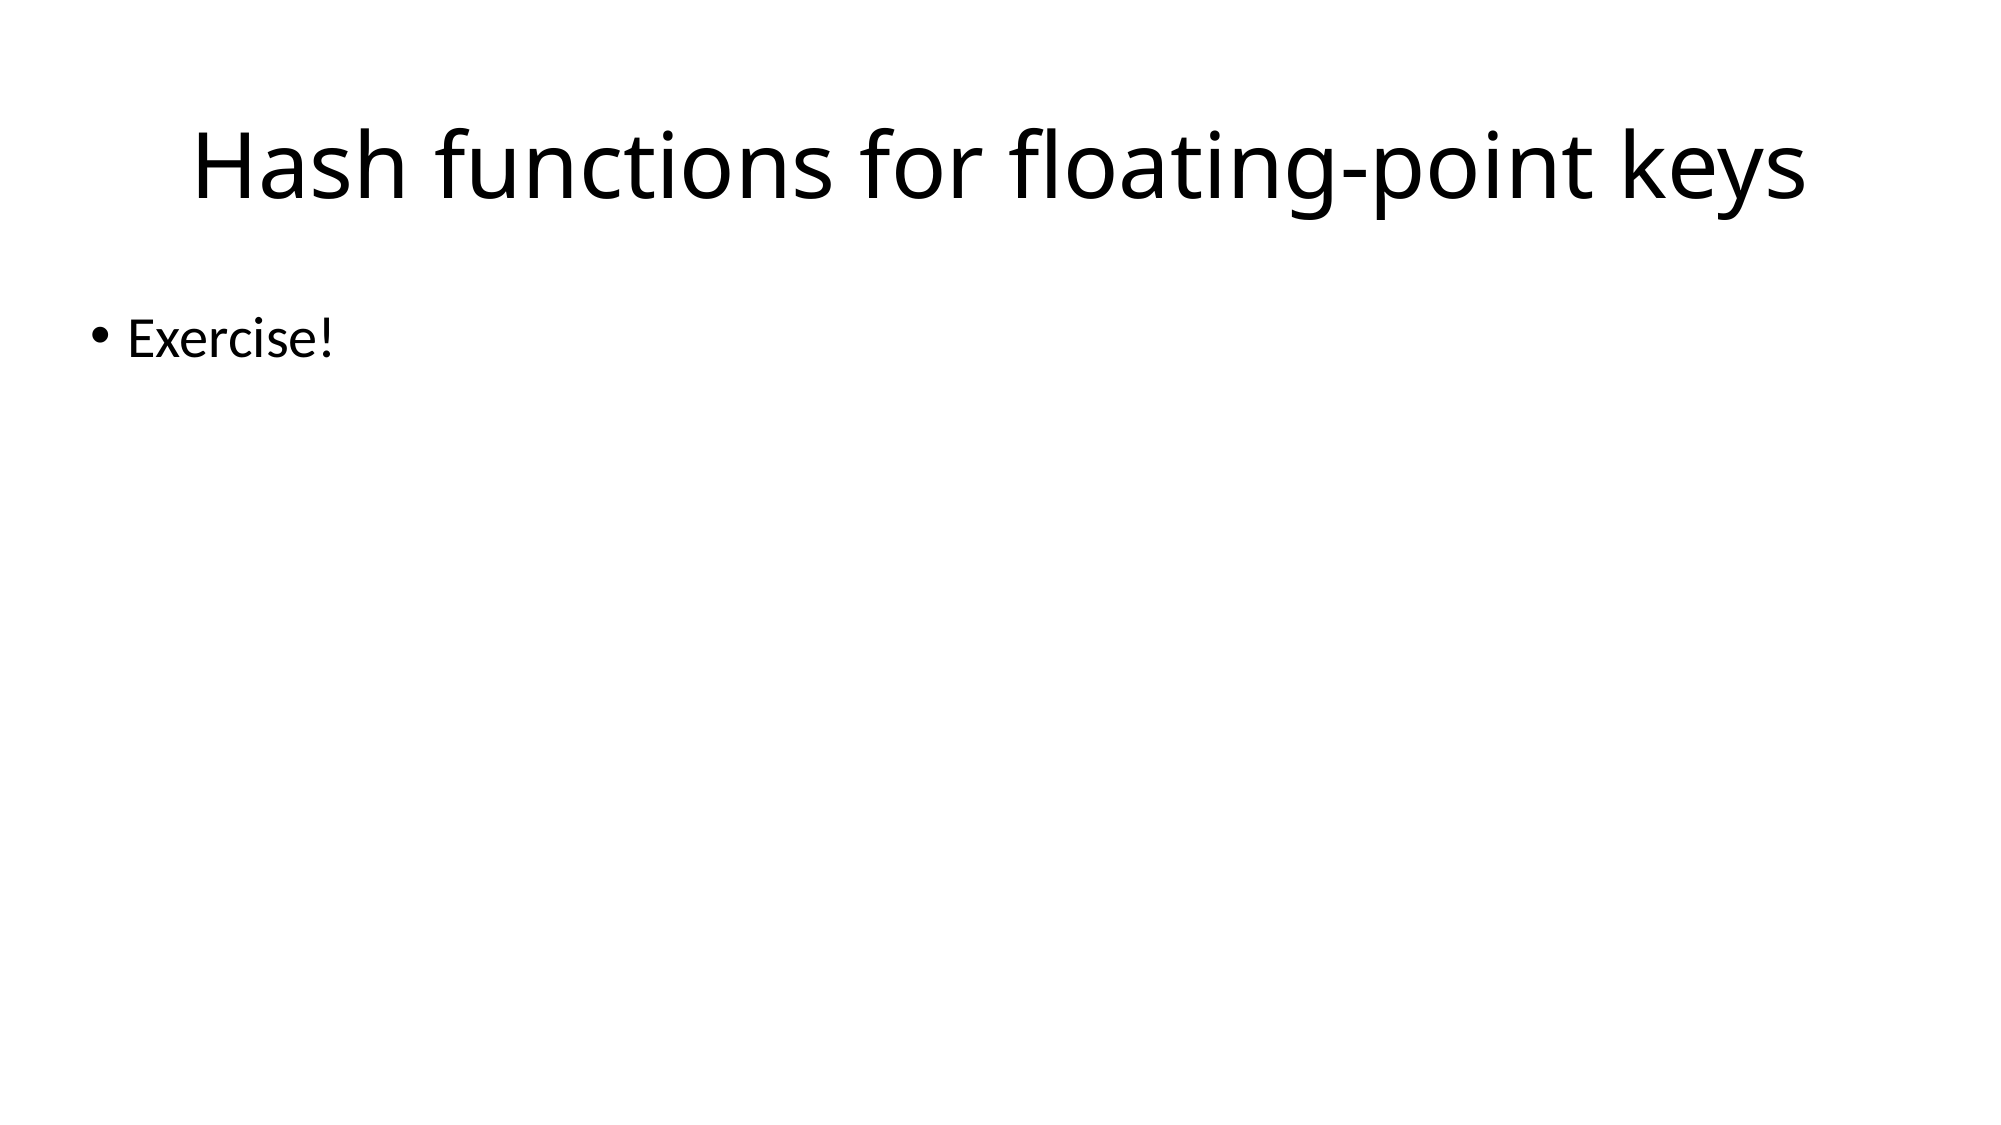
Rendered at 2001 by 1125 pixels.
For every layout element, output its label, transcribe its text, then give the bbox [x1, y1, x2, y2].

title Hash functions for floating-point keys [137, 59, 1863, 278]
